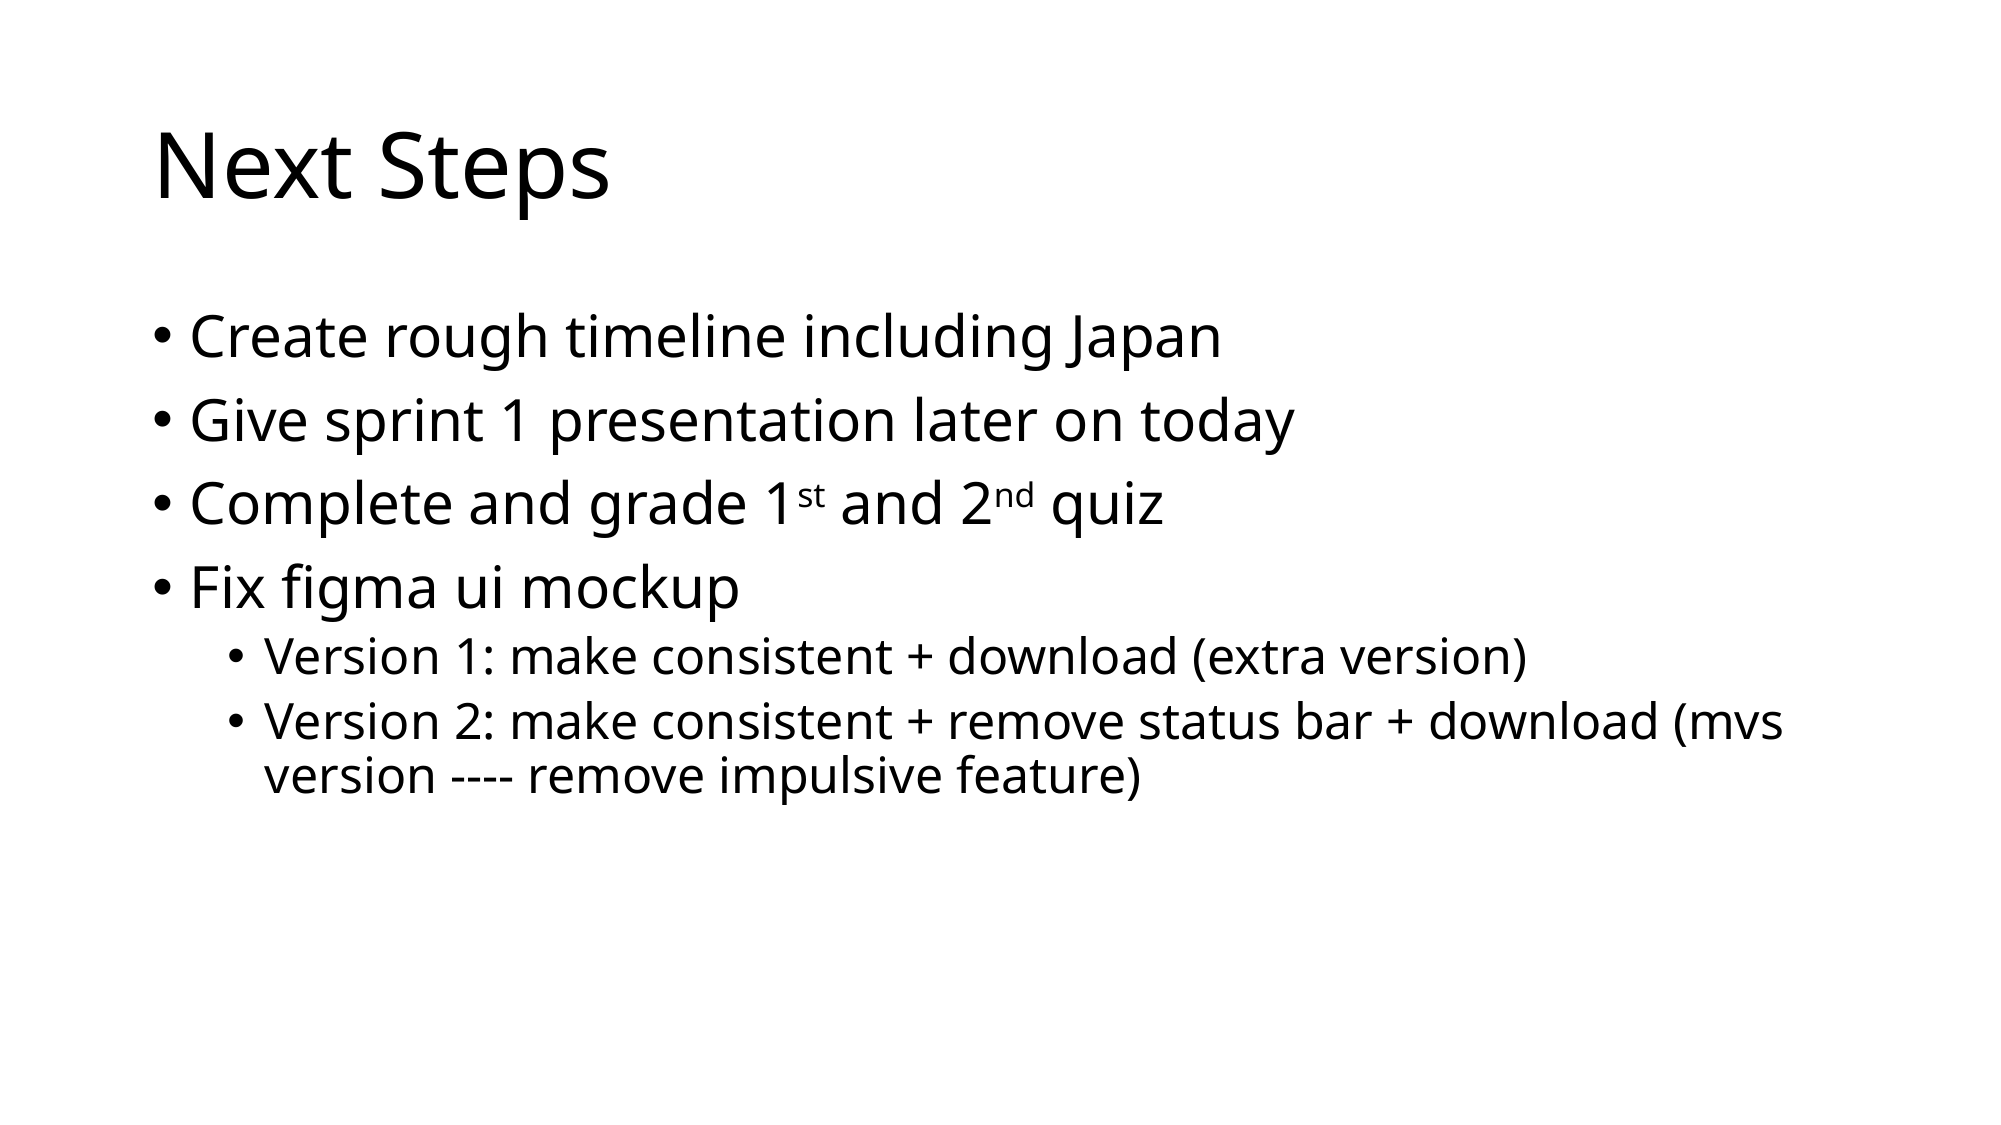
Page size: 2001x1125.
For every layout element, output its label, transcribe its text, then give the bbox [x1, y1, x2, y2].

list Create rough timeline including Japan Give sprint 1 presentation later on today Complete and grade 1st and 2nd quiz Fix figma ui mockup Version 1: make consistent + download (extra version) Version 2: make consistent + remove status bar + download (mvs version ---- remove impulsive feature) [137, 299, 1863, 1014]
title Next Steps [137, 59, 1863, 278]
